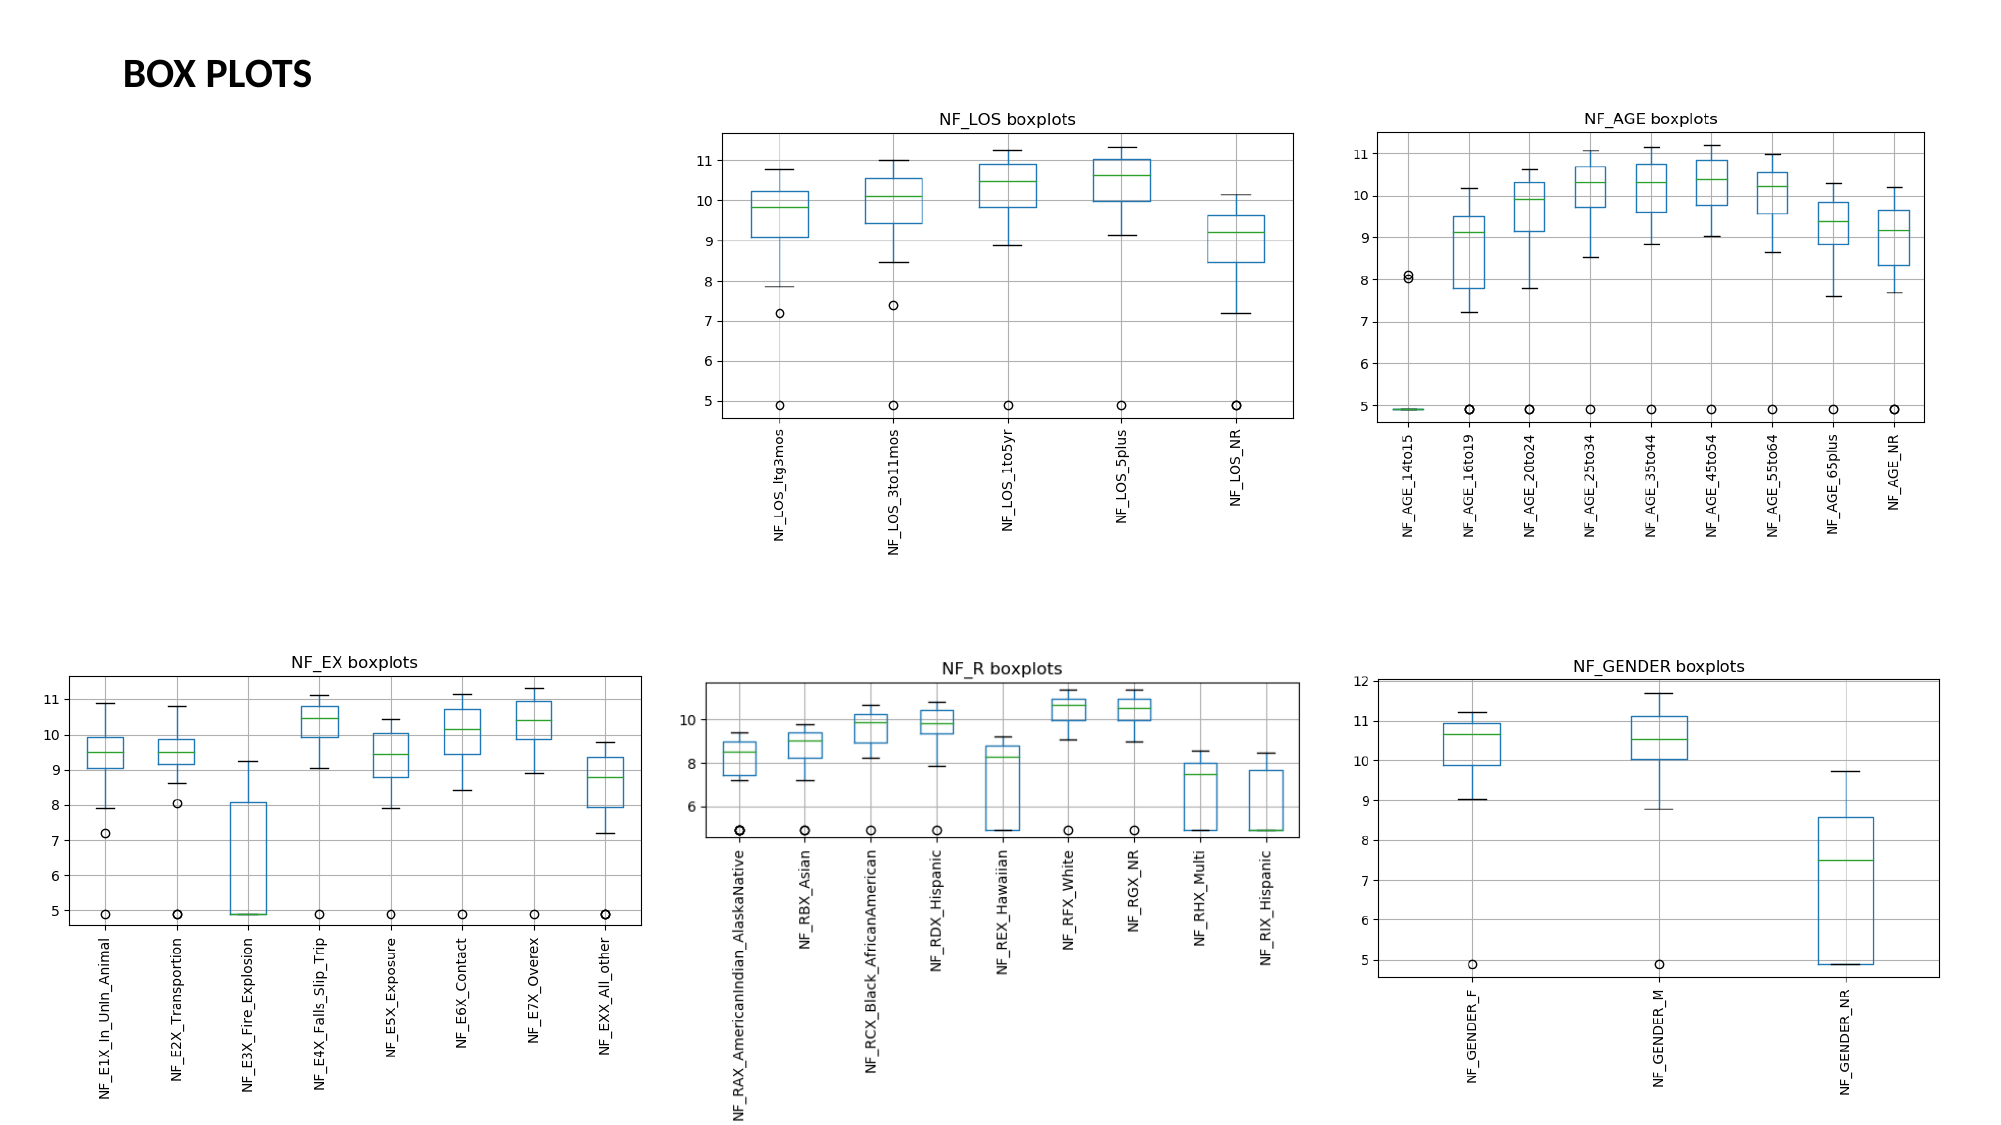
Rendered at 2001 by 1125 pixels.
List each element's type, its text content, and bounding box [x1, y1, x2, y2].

picture [668, 652, 1308, 1125]
picture [1342, 103, 1933, 545]
picture [1342, 650, 1948, 1103]
text_box BOX PLOTS [108, 37, 328, 103]
picture [685, 103, 1302, 564]
picture [32, 646, 650, 1108]
